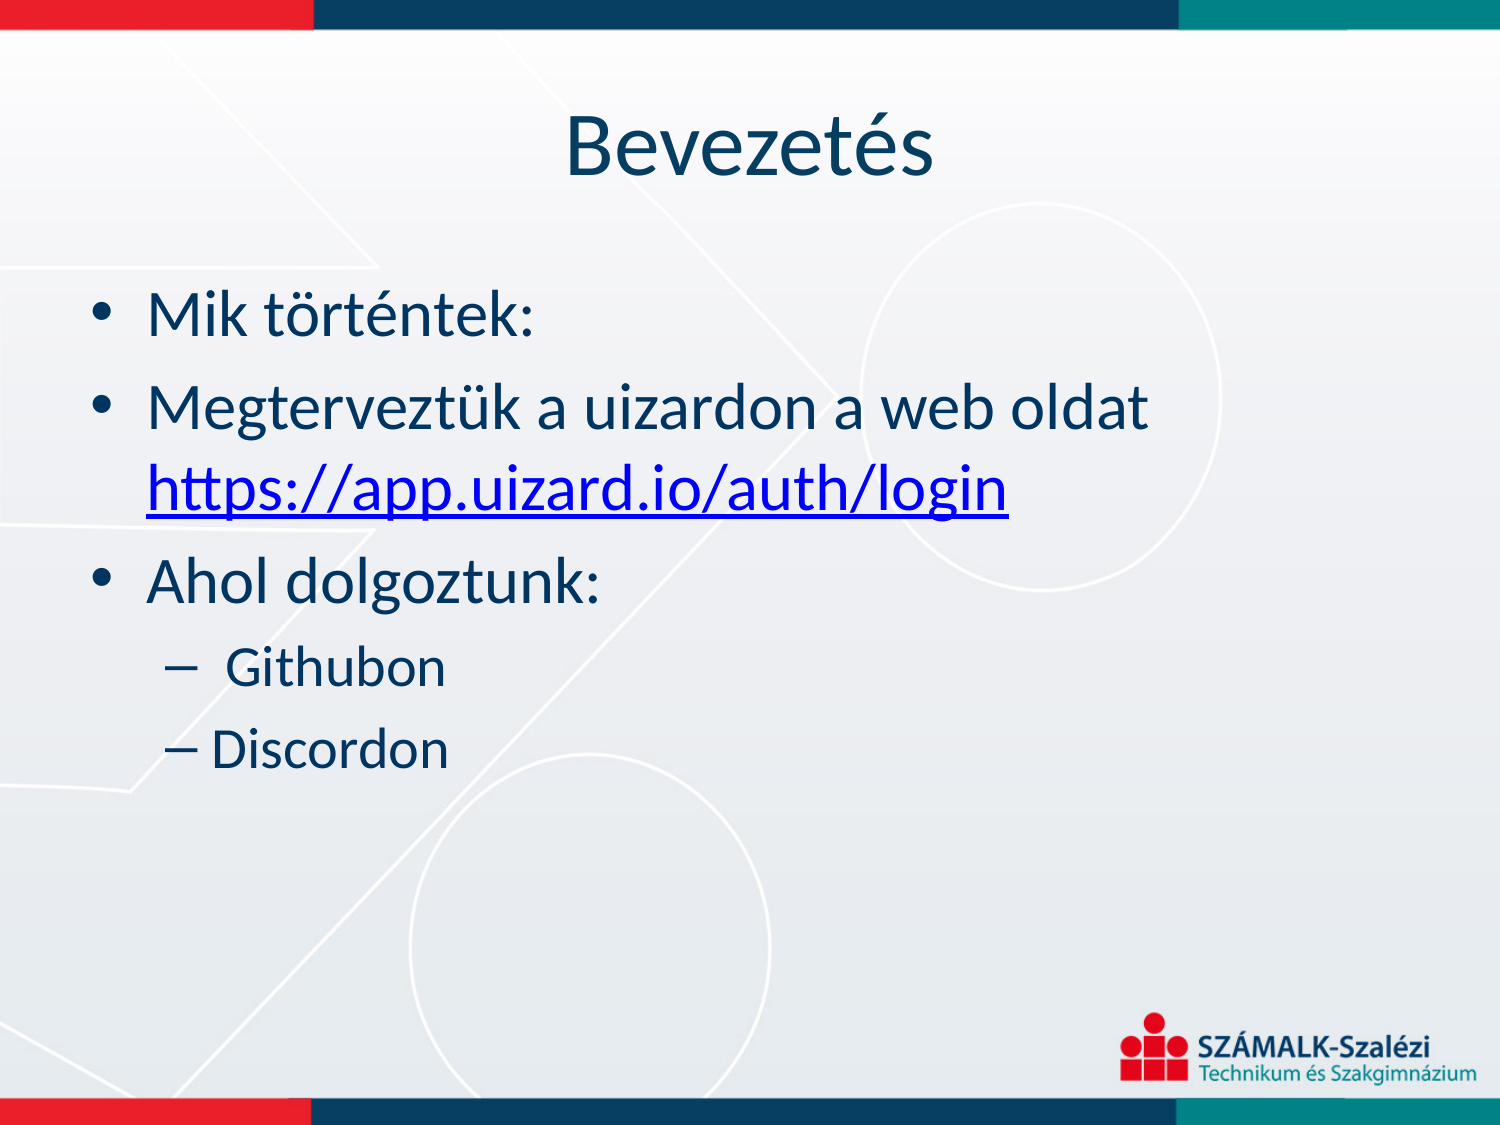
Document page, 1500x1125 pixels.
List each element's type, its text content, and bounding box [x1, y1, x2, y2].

picture [0, 0, 1500, 1125]
title Bevezetés [75, 45, 1425, 233]
list Mik történtek: Megterveztük a uizardon a web oldat https://app.uizard.io/auth/login Ahol dolgoztunk: Githubon Discordon [75, 262, 1425, 1005]
